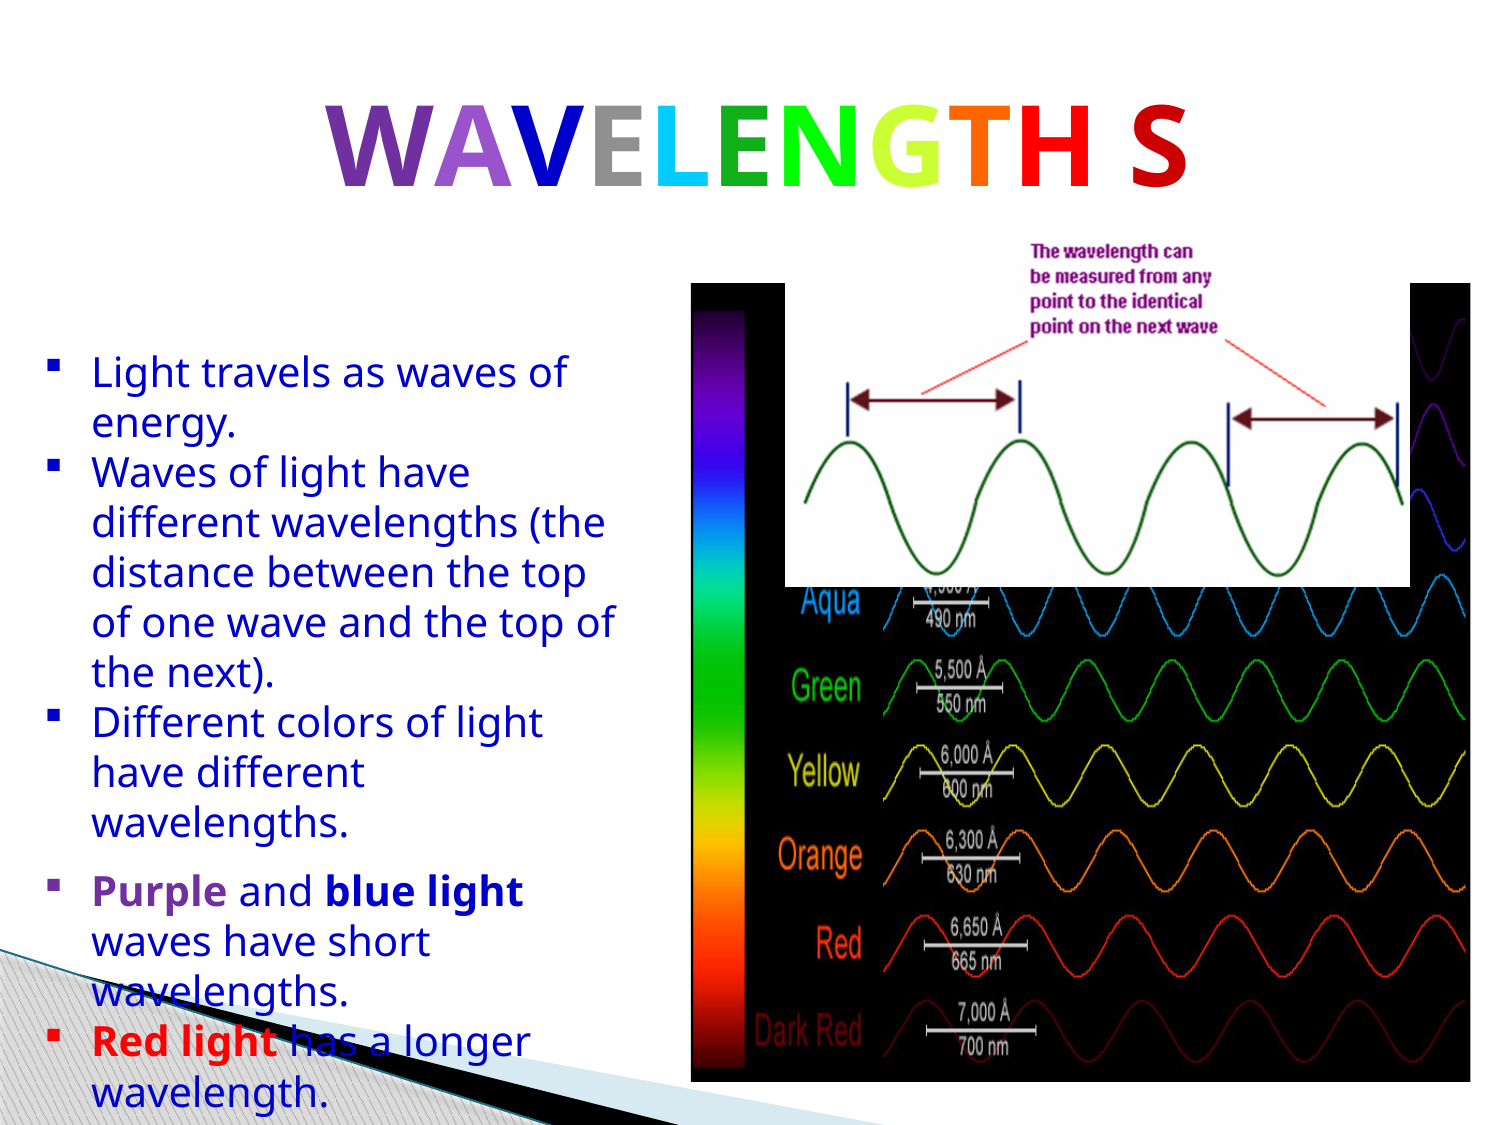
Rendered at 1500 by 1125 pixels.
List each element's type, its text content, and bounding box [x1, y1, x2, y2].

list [690, 283, 1471, 1083]
text_box Purple and blue light waves have short wavelengths. Red light has a longer wavelength. [29, 857, 644, 1123]
text_box Wavelength s [314, 66, 1201, 217]
text_box Light travels as waves of energy. Waves of light have different wavelengths (the distance between the top of one wave and the top of the next). Different colors of light have different wavelengths. [29, 338, 644, 853]
picture [785, 222, 1410, 587]
